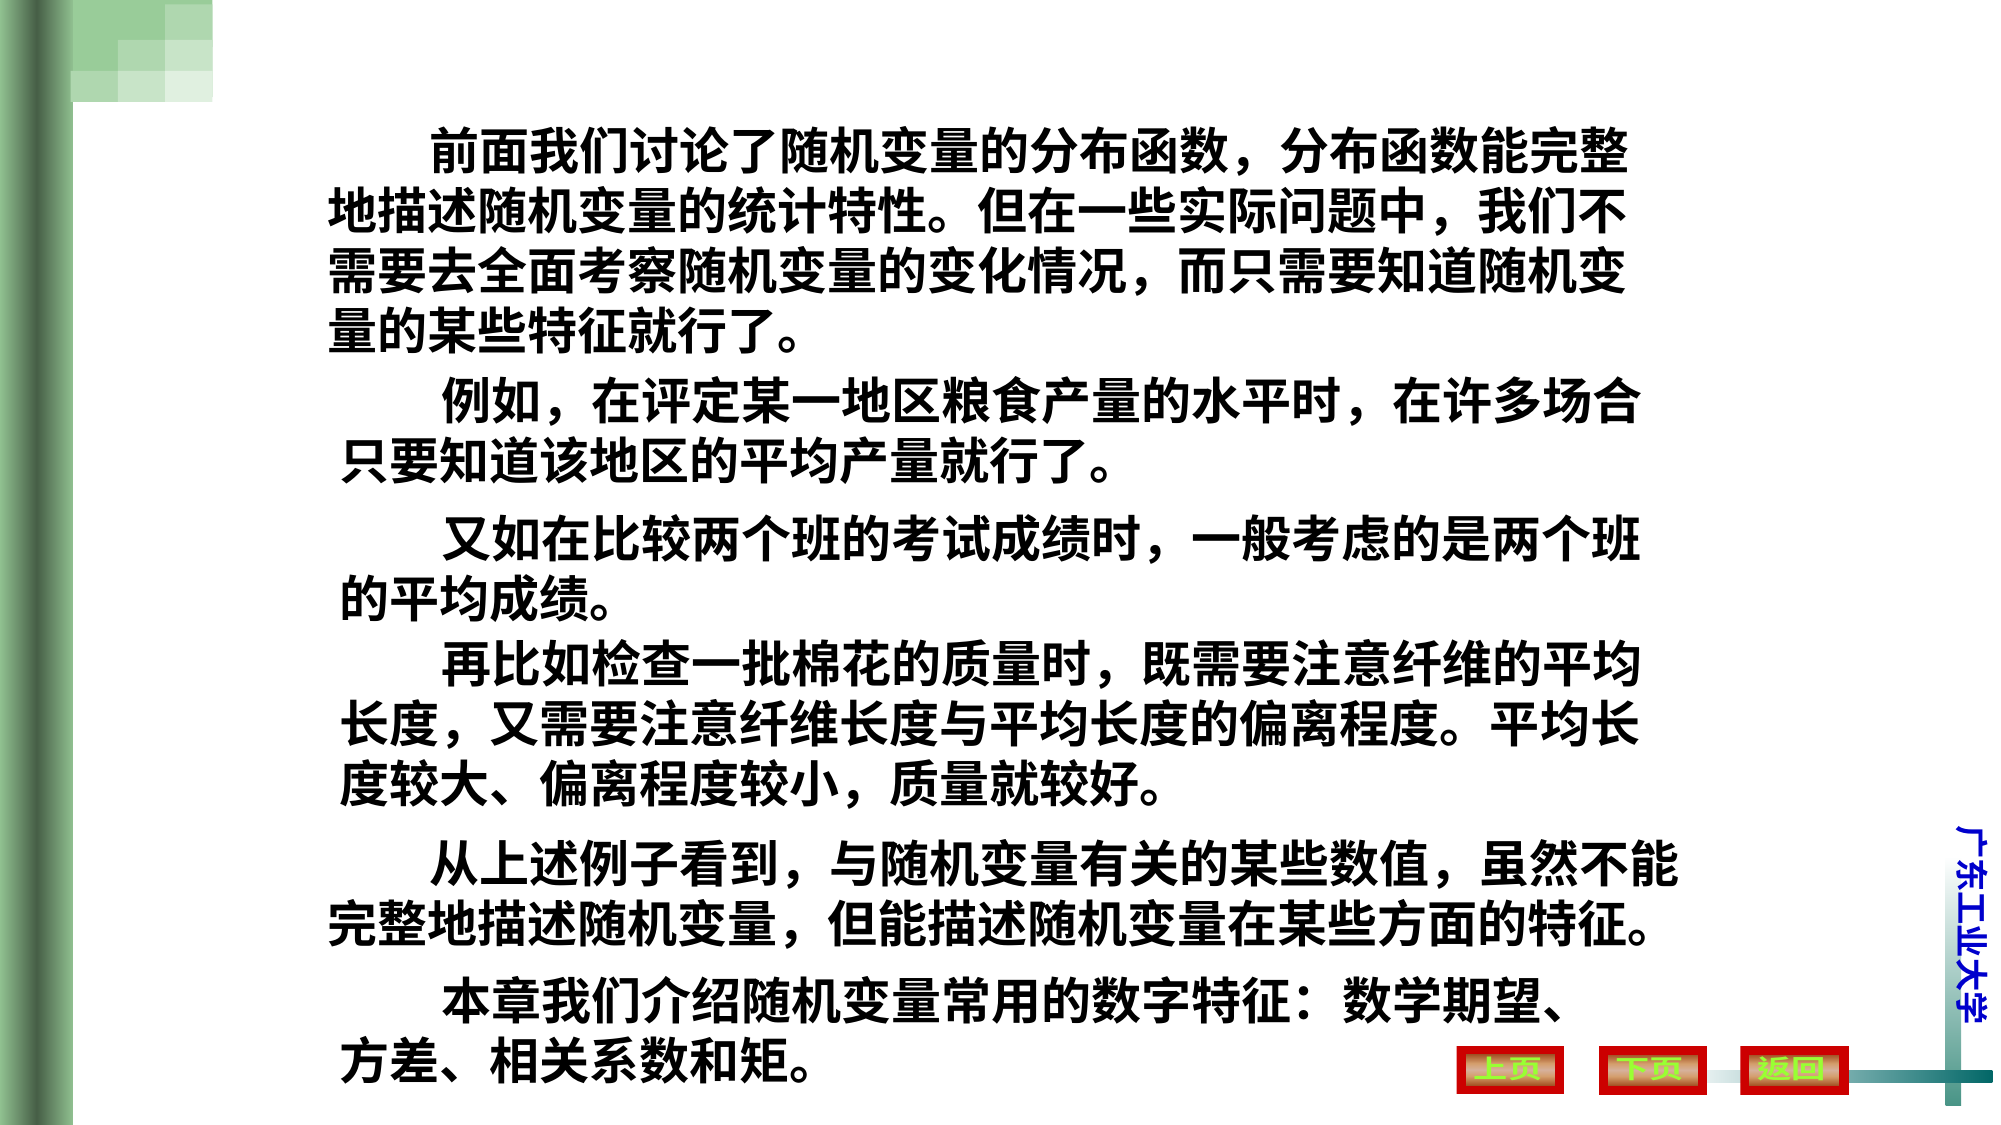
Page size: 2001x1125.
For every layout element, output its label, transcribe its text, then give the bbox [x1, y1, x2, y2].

text_box 又如在比较两个班的考试成绩时，一般考虑的是两个班的平均成绩。 [324, 499, 1700, 635]
text_box 例如，在评定某一地区粮食产量的水平时，在许多场合只要知道该地区的平均产量就行了。 [324, 362, 1675, 498]
text_box 从上述例子看到，与随机变量有关的某些数值，虽然不能完整地描述随机变量，但能描述随机变量在某些方面的特征。 [312, 824, 1700, 960]
text_box 前面我们讨论了随机变量的分布函数，分布函数能完整地描述随机变量的统计特性。但在一些实际问题中，我们不需要去全面考察随机变量的变化情况，而只需要知道随机变量的某些特征就行了。 [312, 112, 1688, 368]
text_box 再比如检查一批棉花的质量时，既需要注意纤维的平均长度，又需要注意纤维长度与平均长度的偏离程度。平均长度较大、偏离程度较小，质量就较好。 [324, 624, 1688, 820]
text_box 本章我们介绍随机变量常用的数字特征：数学期望、方差、相关系数和矩。 [324, 962, 1613, 1098]
